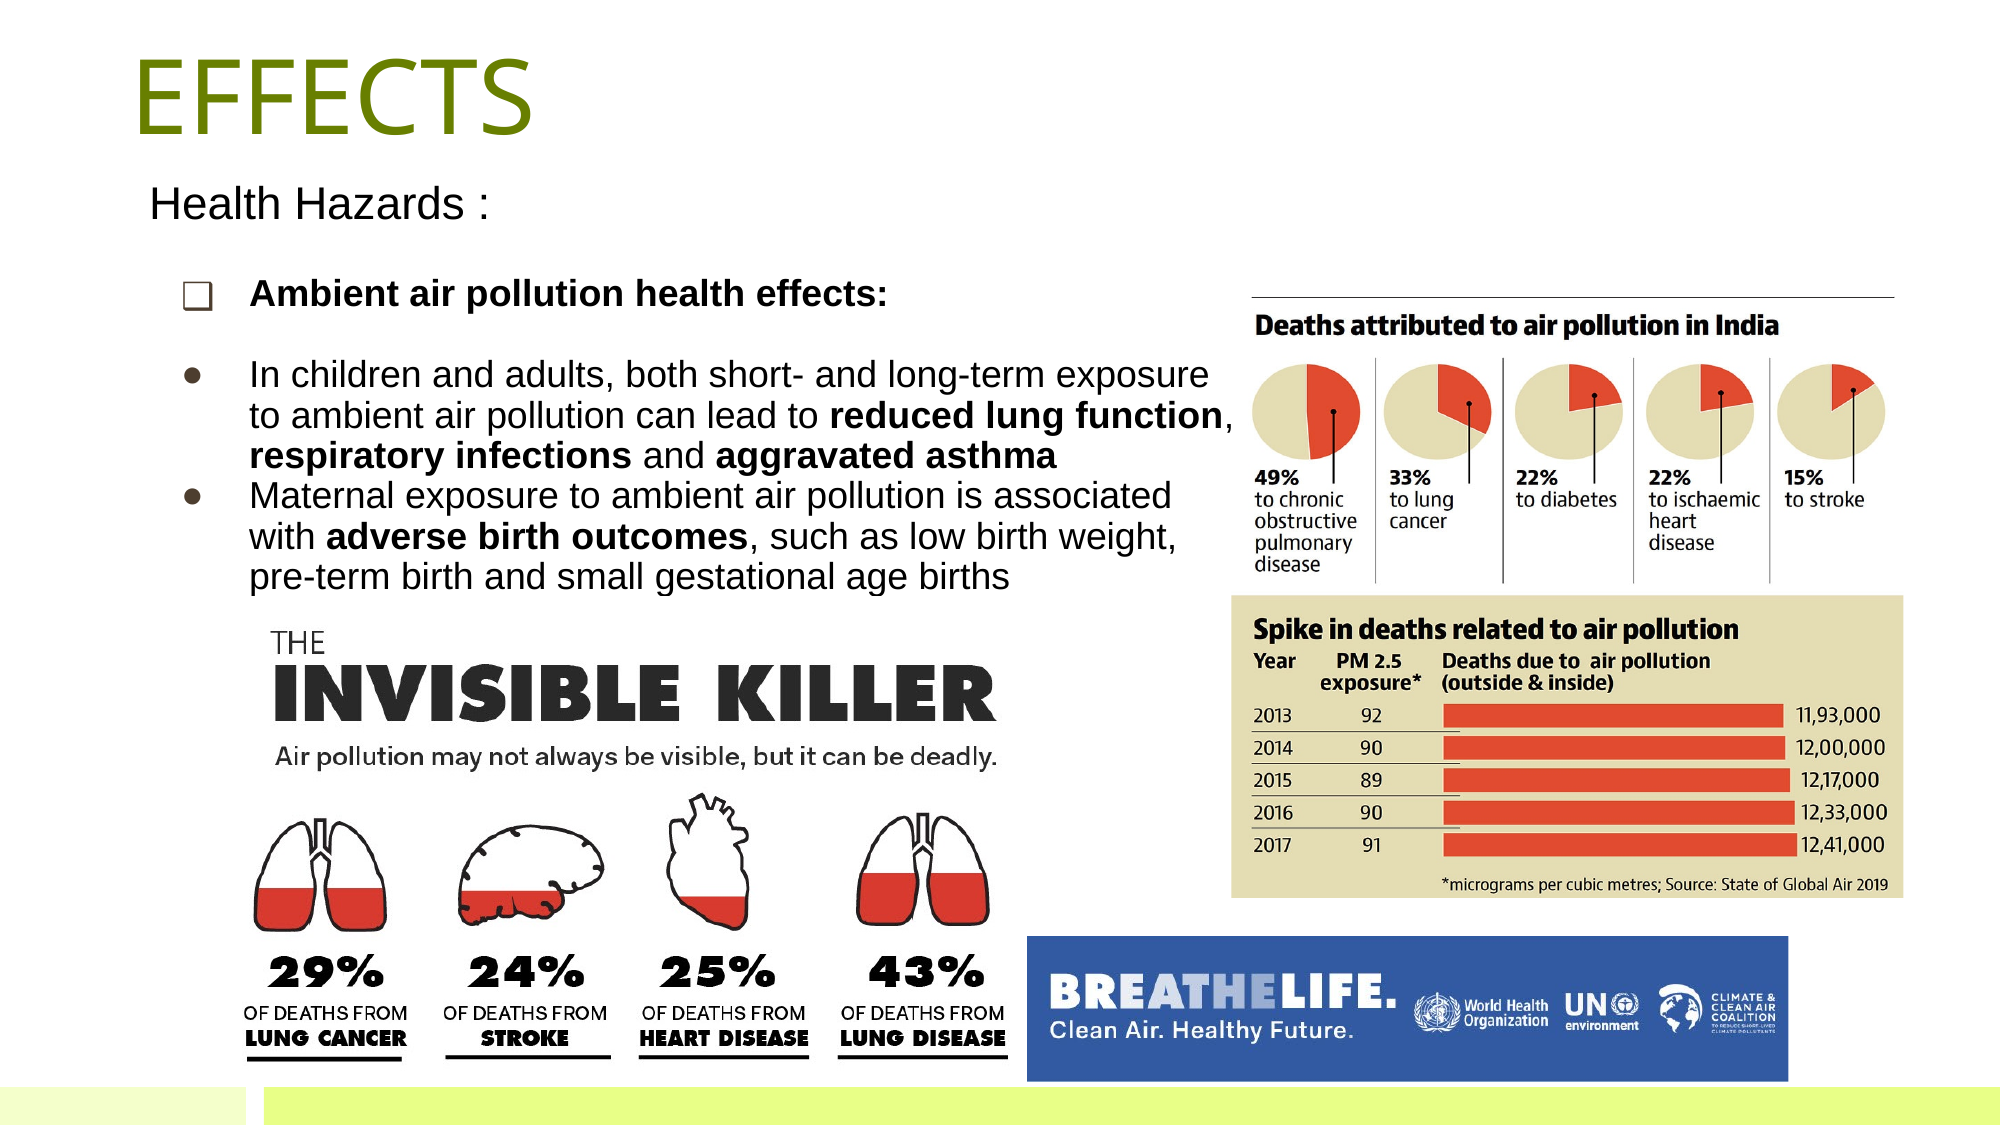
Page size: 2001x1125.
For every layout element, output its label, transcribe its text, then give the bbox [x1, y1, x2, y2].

list Health Hazards : Ambient air pollution health effects: In children and adults, both short- and long-term exposure to ambient air pollution can lead to reduced lung function, respiratory infections and aggravated asthma Maternal exposure to ambient air pollution is associated with adverse birth outcomes, such as low birth weight, pre-term birth and small gestational age births [129, 160, 1261, 621]
picture [227, 596, 1789, 1082]
title EFFECTS [110, 9, 1651, 210]
picture [1231, 296, 1904, 898]
